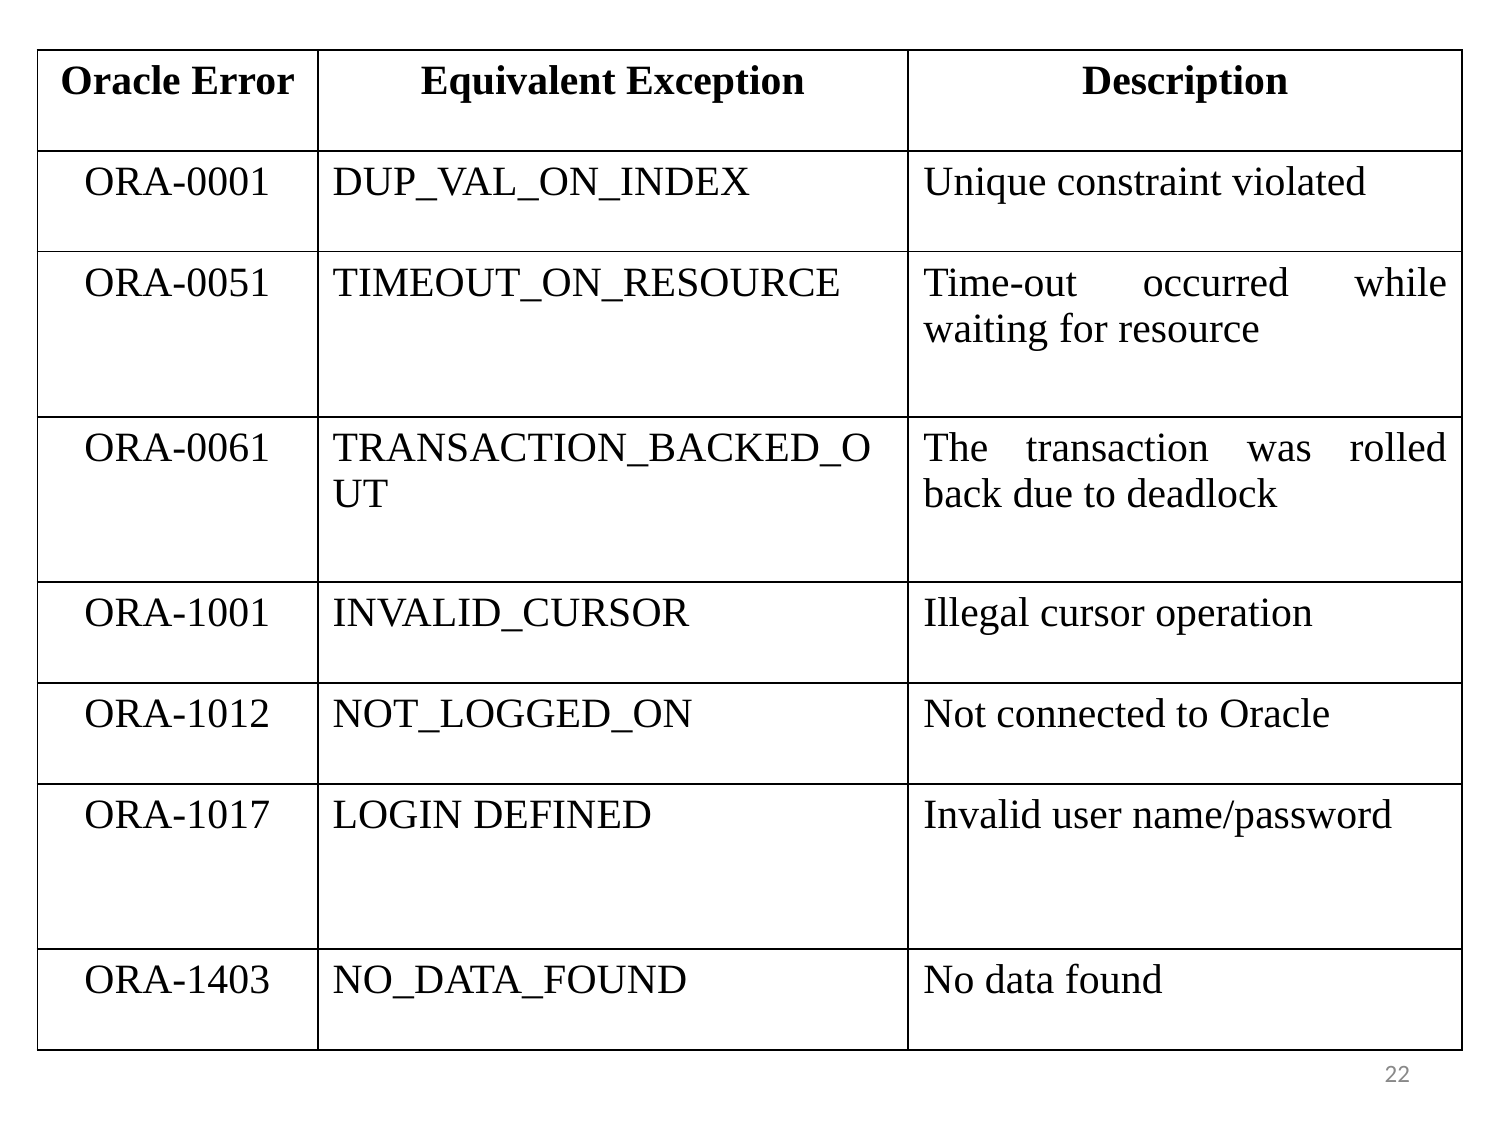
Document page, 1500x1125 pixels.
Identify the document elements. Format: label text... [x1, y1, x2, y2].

table_cell DUP_VAL_ON_INDEX [319, 152, 907, 251]
table_cell LOGIN DEFINED [319, 785, 907, 948]
table_cell Invalid user name/password [909, 785, 1461, 948]
table_header Oracle Error [38, 51, 317, 150]
table_cell Time-out occurred while waiting for resource [909, 252, 1461, 416]
table_cell NOT_LOGGED_ON [319, 684, 907, 783]
table_cell ORA-1001 [38, 583, 317, 682]
table_cell ORA-1012 [38, 684, 317, 783]
table_cell TRANSACTION_BACKED_OUT [319, 418, 907, 581]
text_box ‹#› [1074, 1042, 1425, 1103]
table_cell No data found [909, 950, 1461, 1049]
table_cell The transaction was rolled back due to deadlock [909, 418, 1461, 581]
table_header Description [909, 51, 1461, 150]
table_cell ORA-0061 [38, 418, 317, 581]
table_header Equivalent Exception [319, 51, 907, 150]
table_cell ORA-0001 [38, 152, 317, 251]
table_cell ORA-0051 [38, 252, 317, 416]
table_cell ORA-1403 [38, 950, 317, 1049]
table_cell ORA-1017 [38, 785, 317, 948]
table_cell TIMEOUT_ON_RESOURCE [319, 252, 907, 416]
table_cell INVALID_CURSOR [319, 583, 907, 682]
table_cell Illegal cursor operation [909, 583, 1461, 682]
table_cell Not connected to Oracle [909, 684, 1461, 783]
table_cell NO_DATA_FOUND [319, 950, 907, 1049]
table_cell Unique constraint violated [909, 152, 1461, 251]
